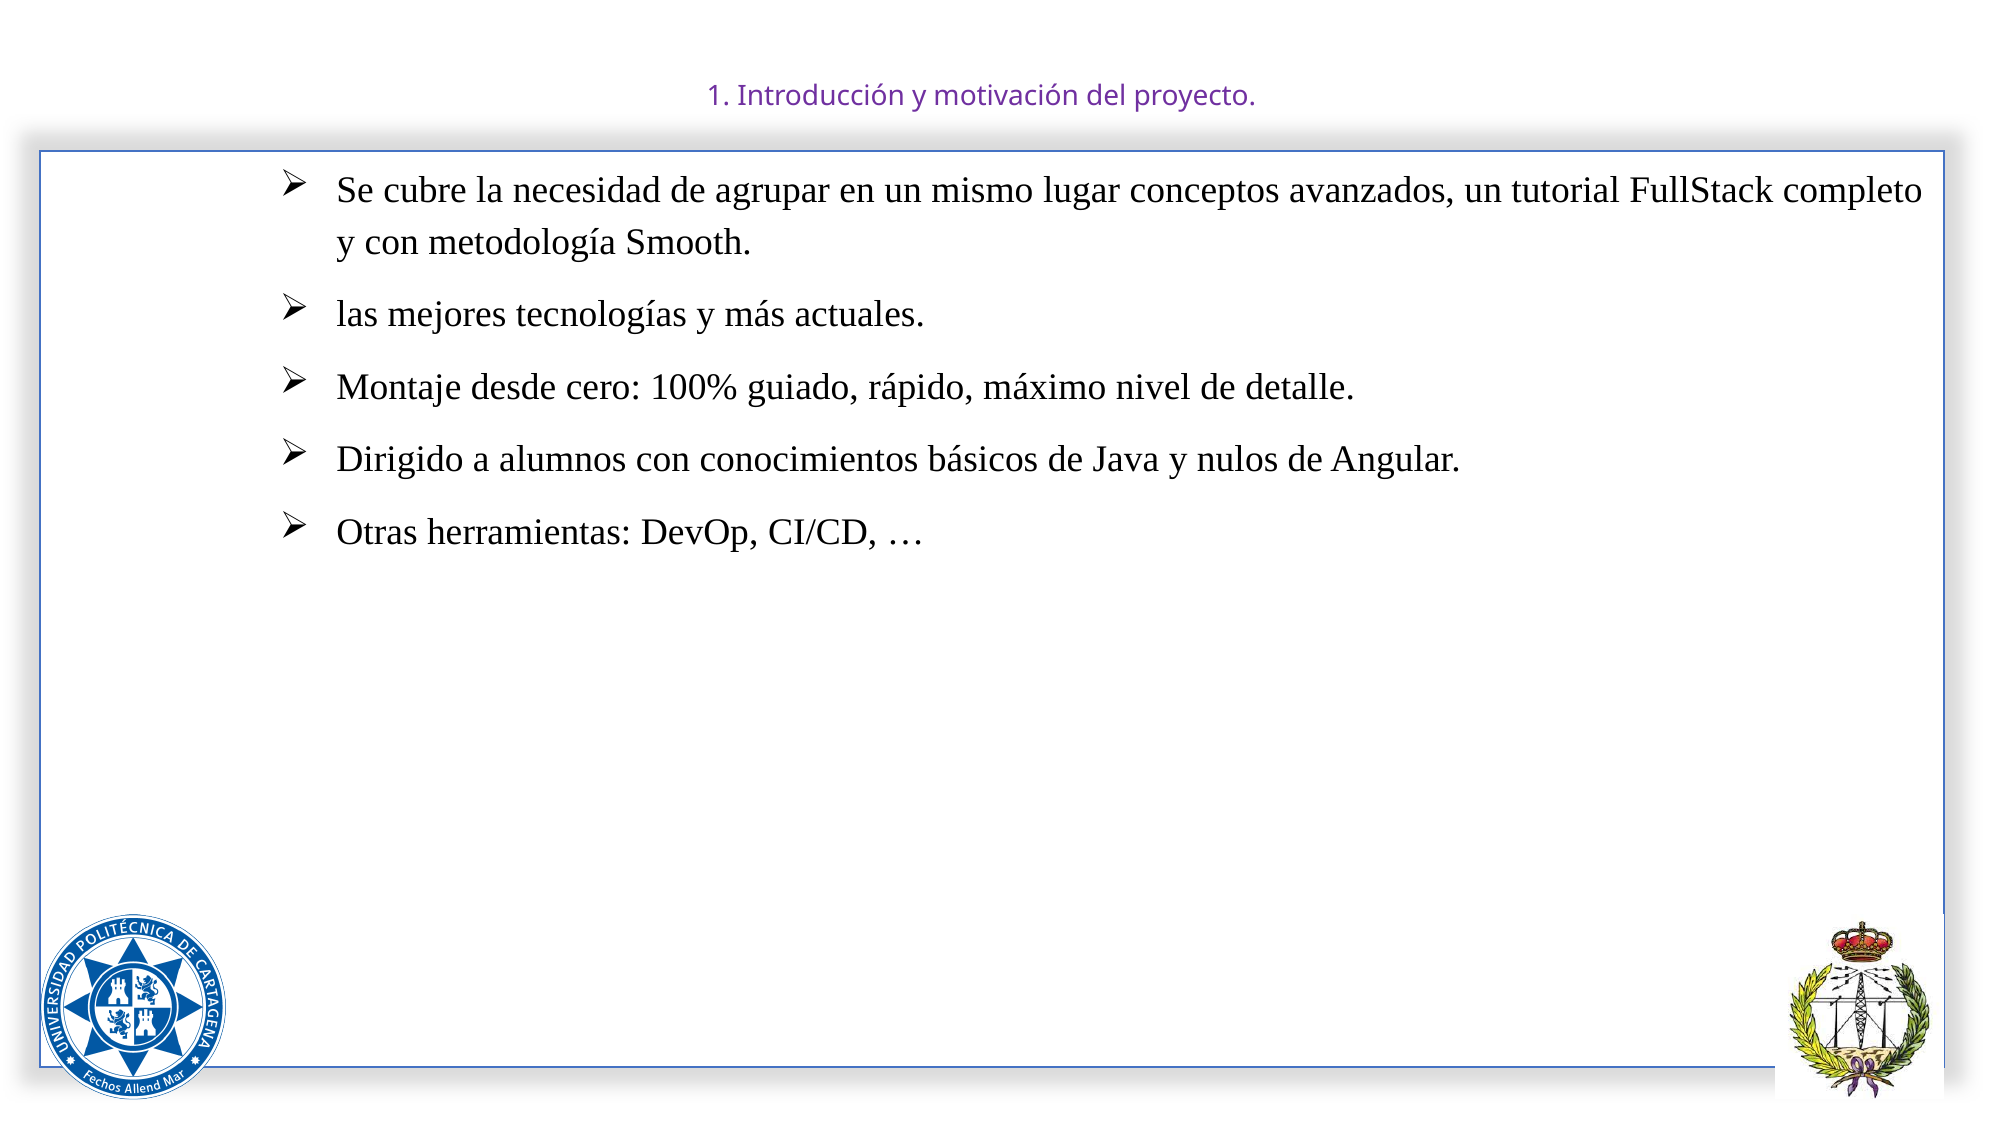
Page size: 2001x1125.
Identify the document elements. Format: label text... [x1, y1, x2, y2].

picture [40, 914, 226, 1100]
title 1. Introducción y motivación del proyecto. [231, 32, 1732, 120]
picture [1775, 914, 1944, 1099]
text_box Se cubre la necesidad de agrupar en un mismo lugar conceptos avanzados, un tutorial FullStack completo y con metodología Smooth. las mejores tecnologías y más actuales. Montaje desde cero: 100% guiado, rápido, máximo nivel de detalle. Dirigido a alumnos con conocimientos básicos de Java y nulos de Angular. Otras herramientas: DevOp, CI/CD, … [39, 150, 1945, 1068]
